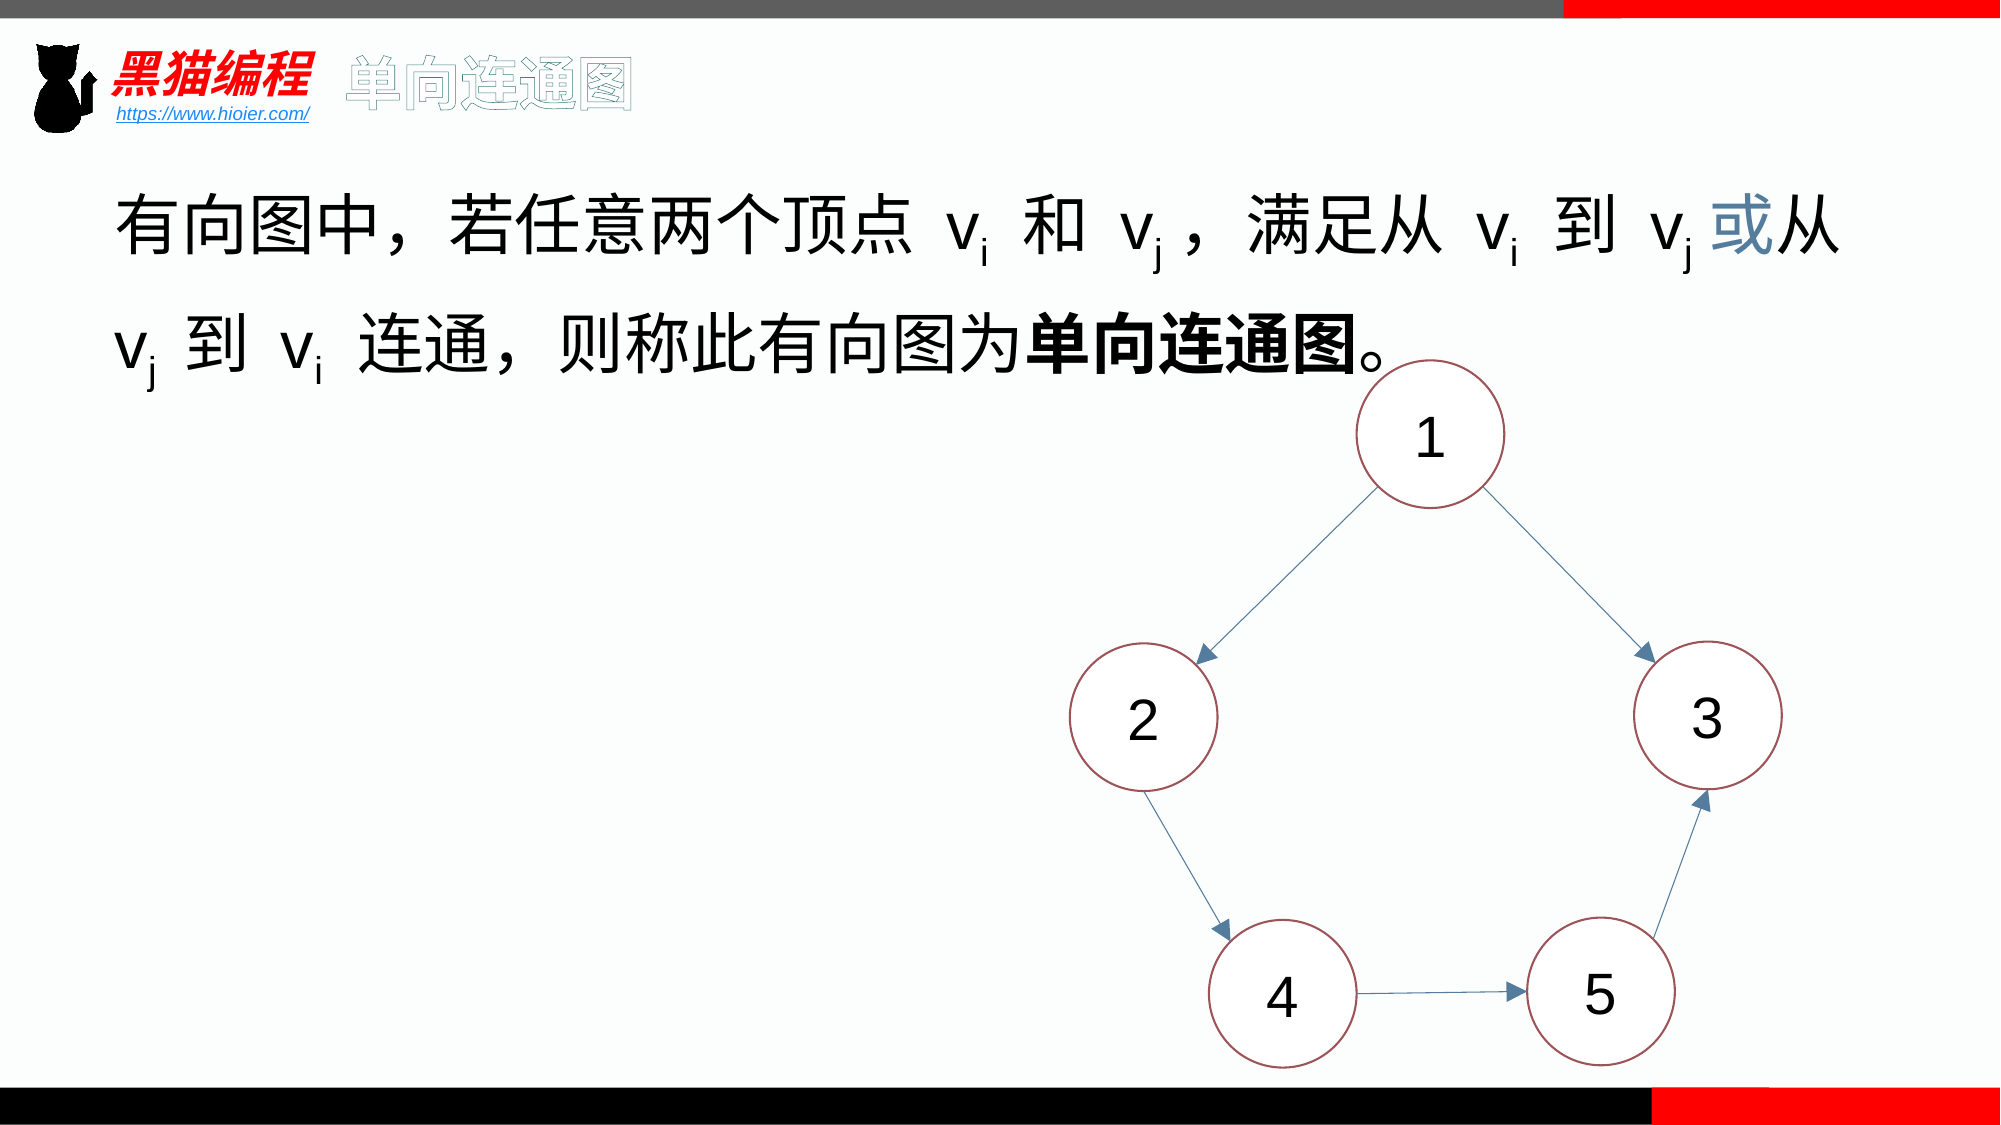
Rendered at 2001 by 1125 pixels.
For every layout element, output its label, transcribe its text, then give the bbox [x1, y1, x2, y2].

text_box 有向图中，若任意两个顶点 vi 和 vj，满足从 vi 到 vj或从 vj 到 vi 连通，则称此有向图为单向连通图。 [99, 148, 1898, 400]
text_box 单向连通图 [331, 22, 705, 123]
picture [21, 44, 110, 133]
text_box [1069, 360, 1782, 1068]
